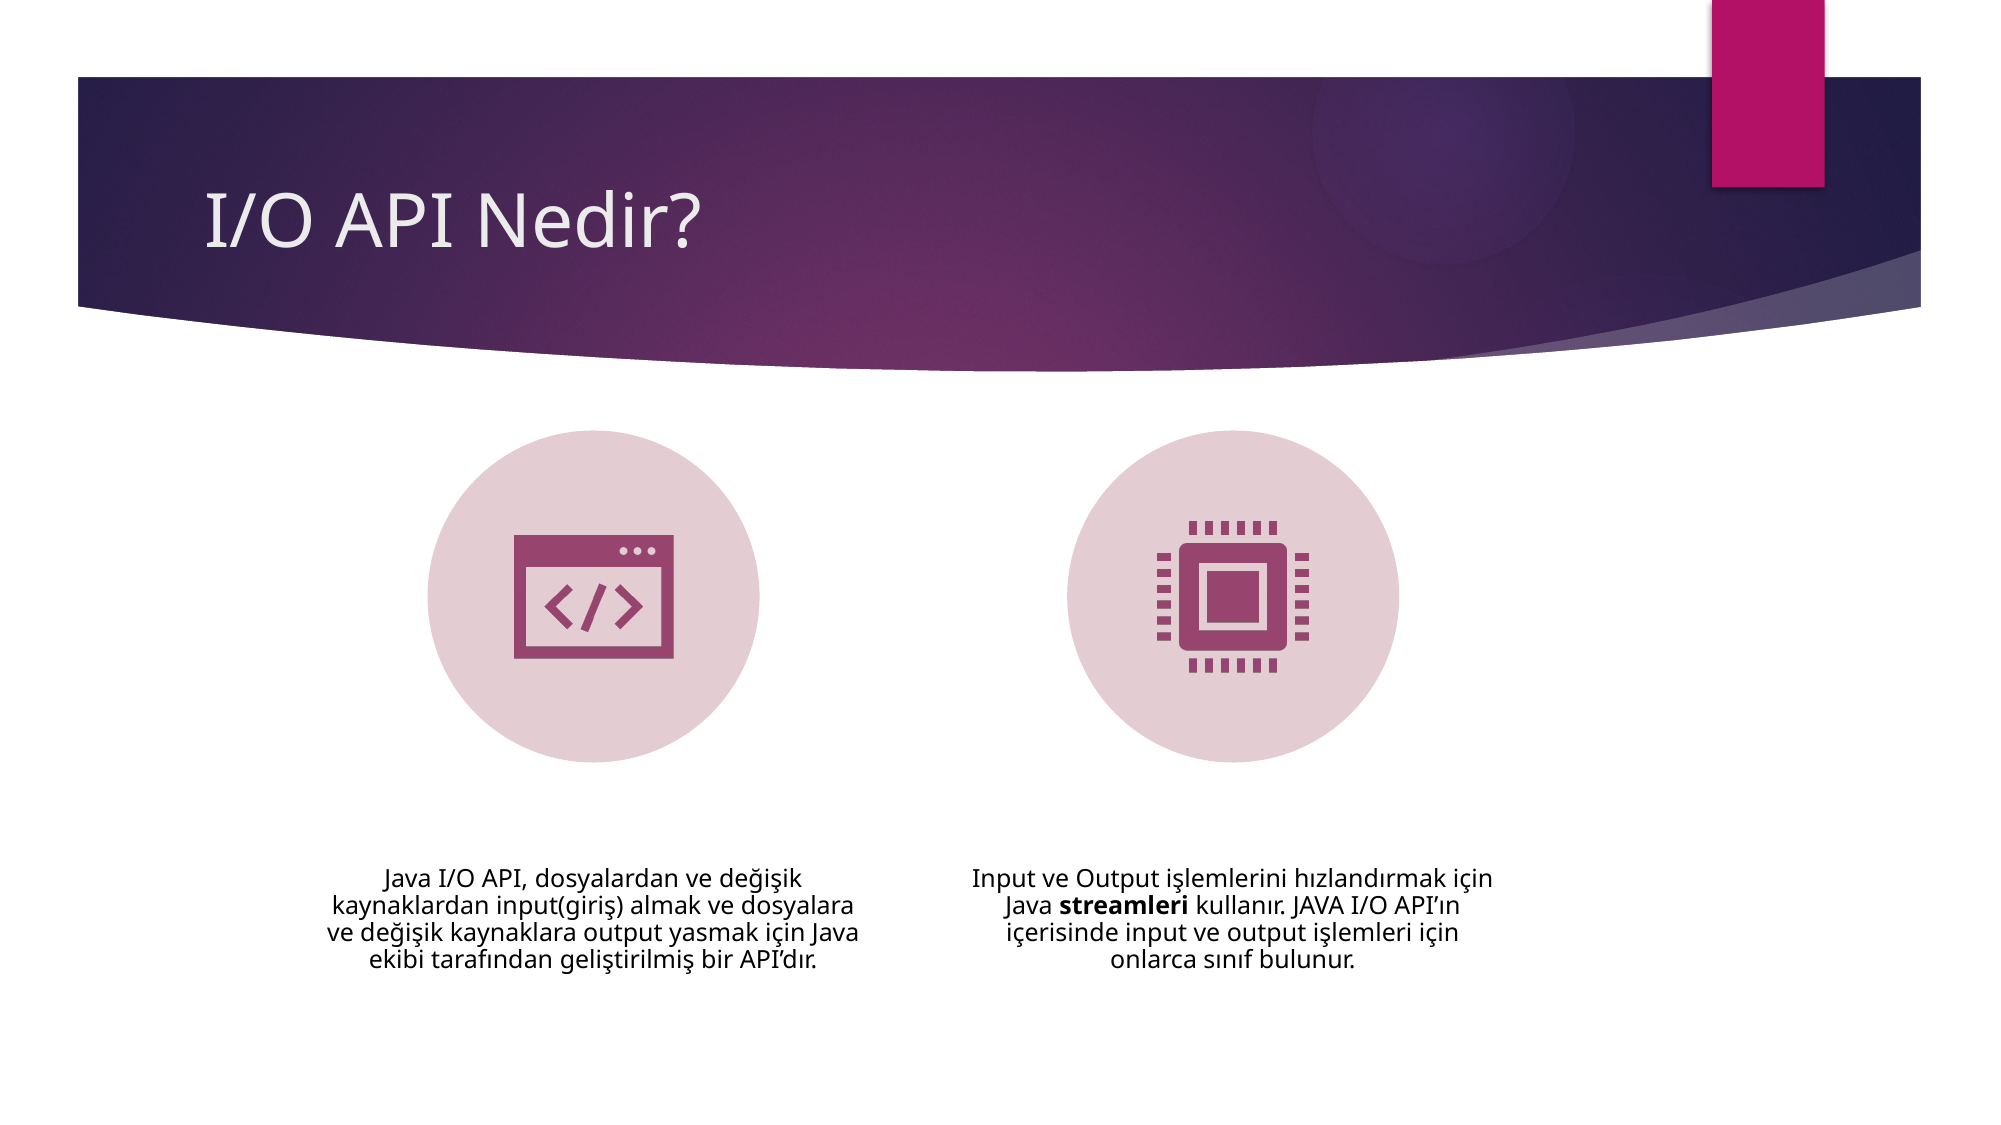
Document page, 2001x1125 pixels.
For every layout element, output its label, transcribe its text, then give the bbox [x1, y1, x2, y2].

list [189, 426, 1638, 988]
title I/O API Nedir? [189, 159, 1627, 276]
